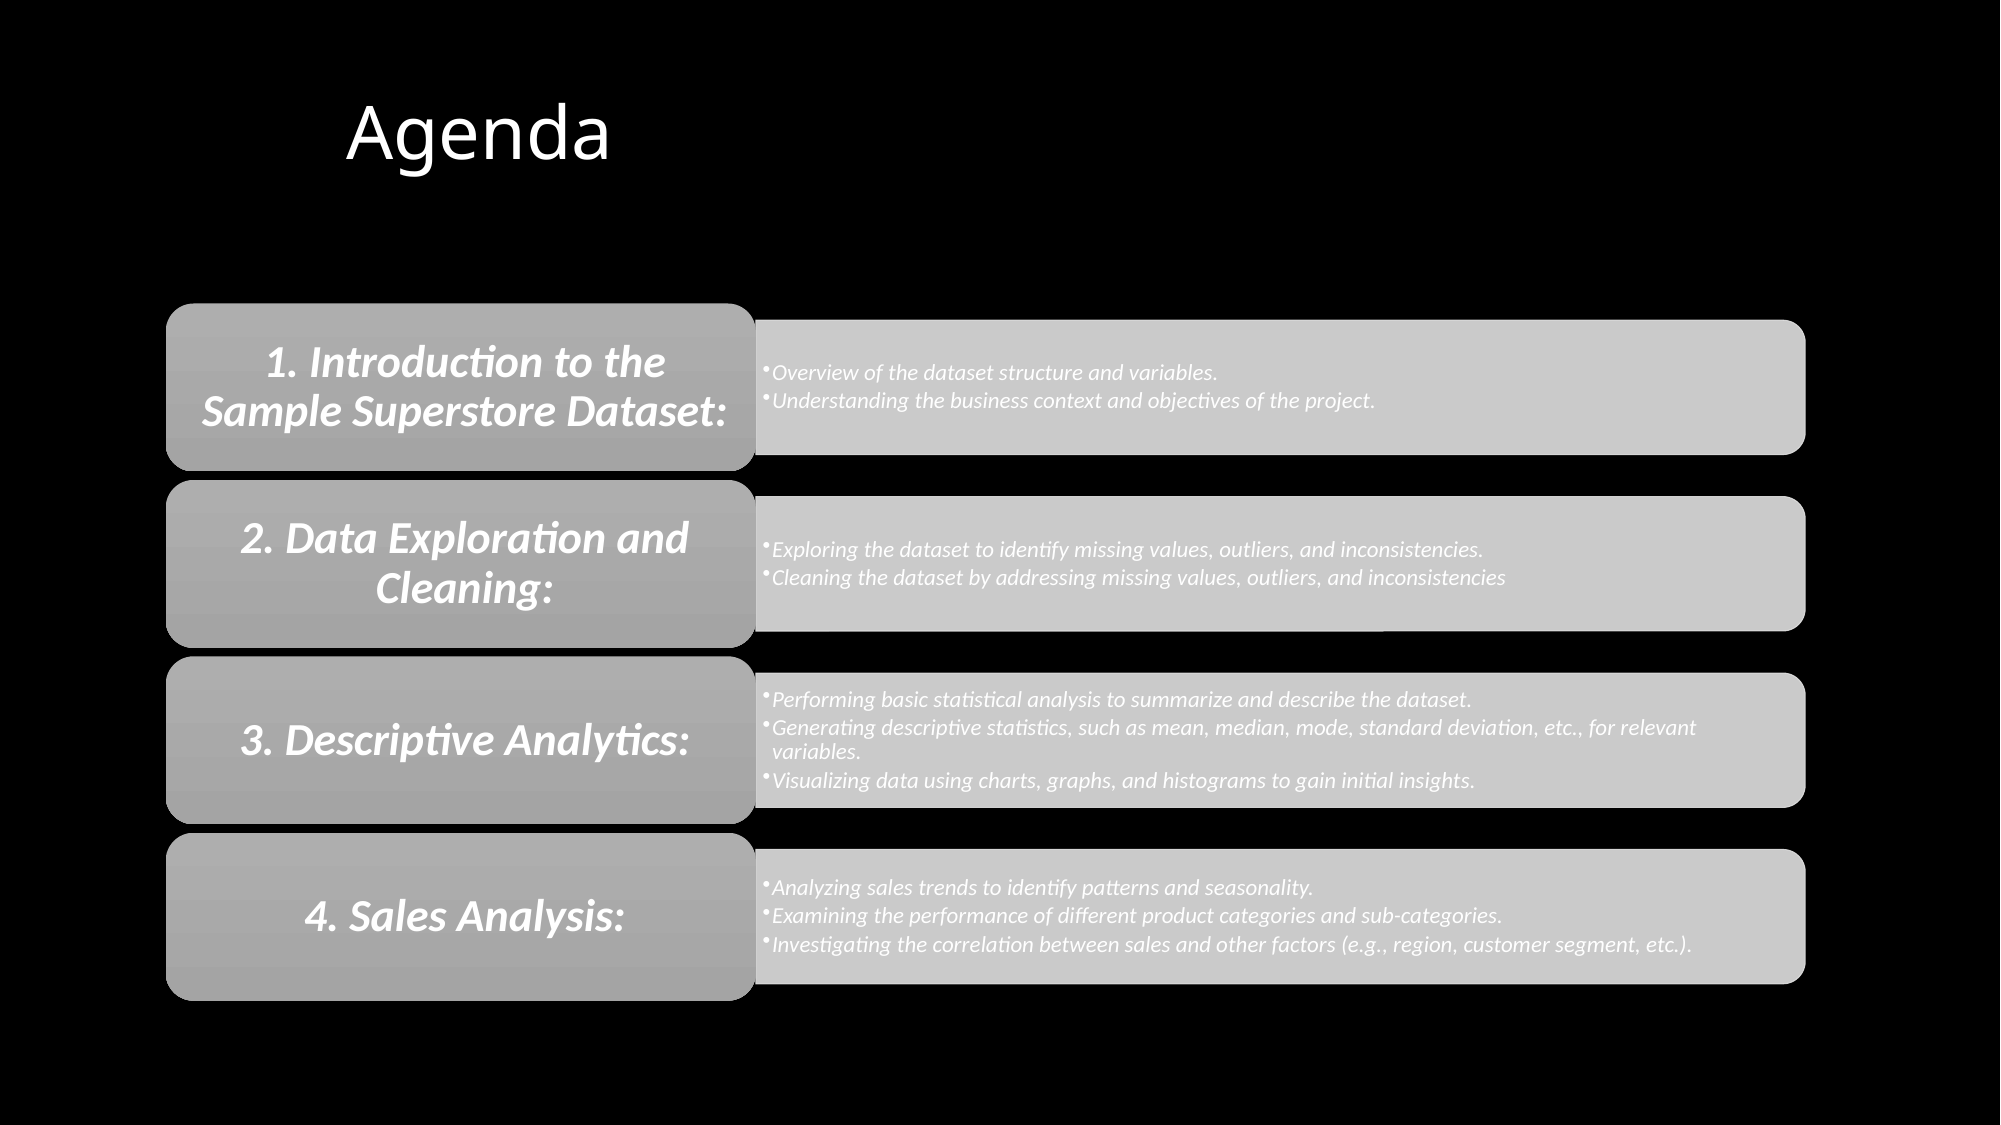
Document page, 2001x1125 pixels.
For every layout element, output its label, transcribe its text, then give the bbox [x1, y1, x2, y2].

title Agenda [331, 88, 1806, 272]
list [165, 303, 1806, 1001]
